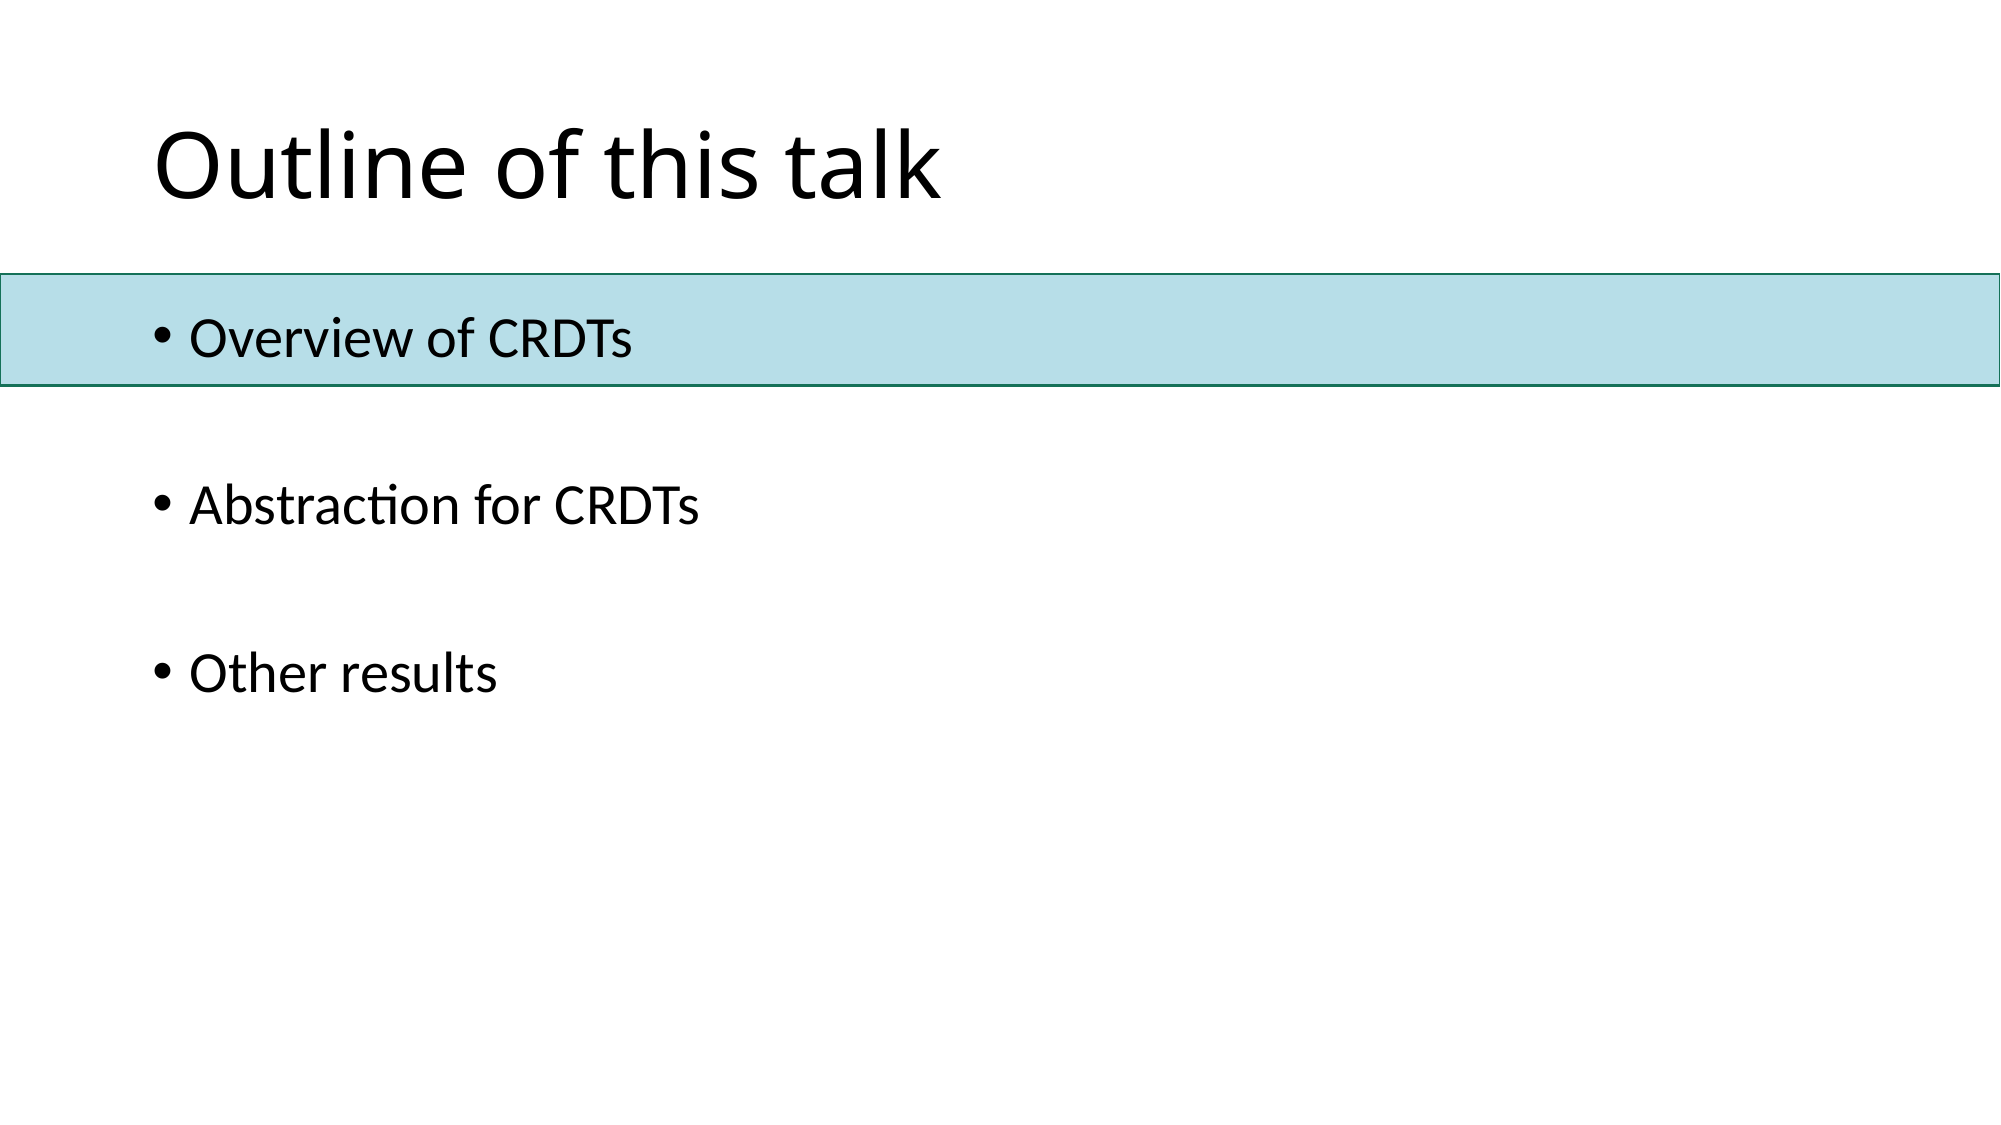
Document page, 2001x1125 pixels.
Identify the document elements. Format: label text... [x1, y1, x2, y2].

text_box [0, 273, 2000, 387]
list Overview of CRDTs Abstraction for CRDTs Other results [137, 299, 1863, 1014]
title Outline of this talk [137, 59, 1863, 278]
